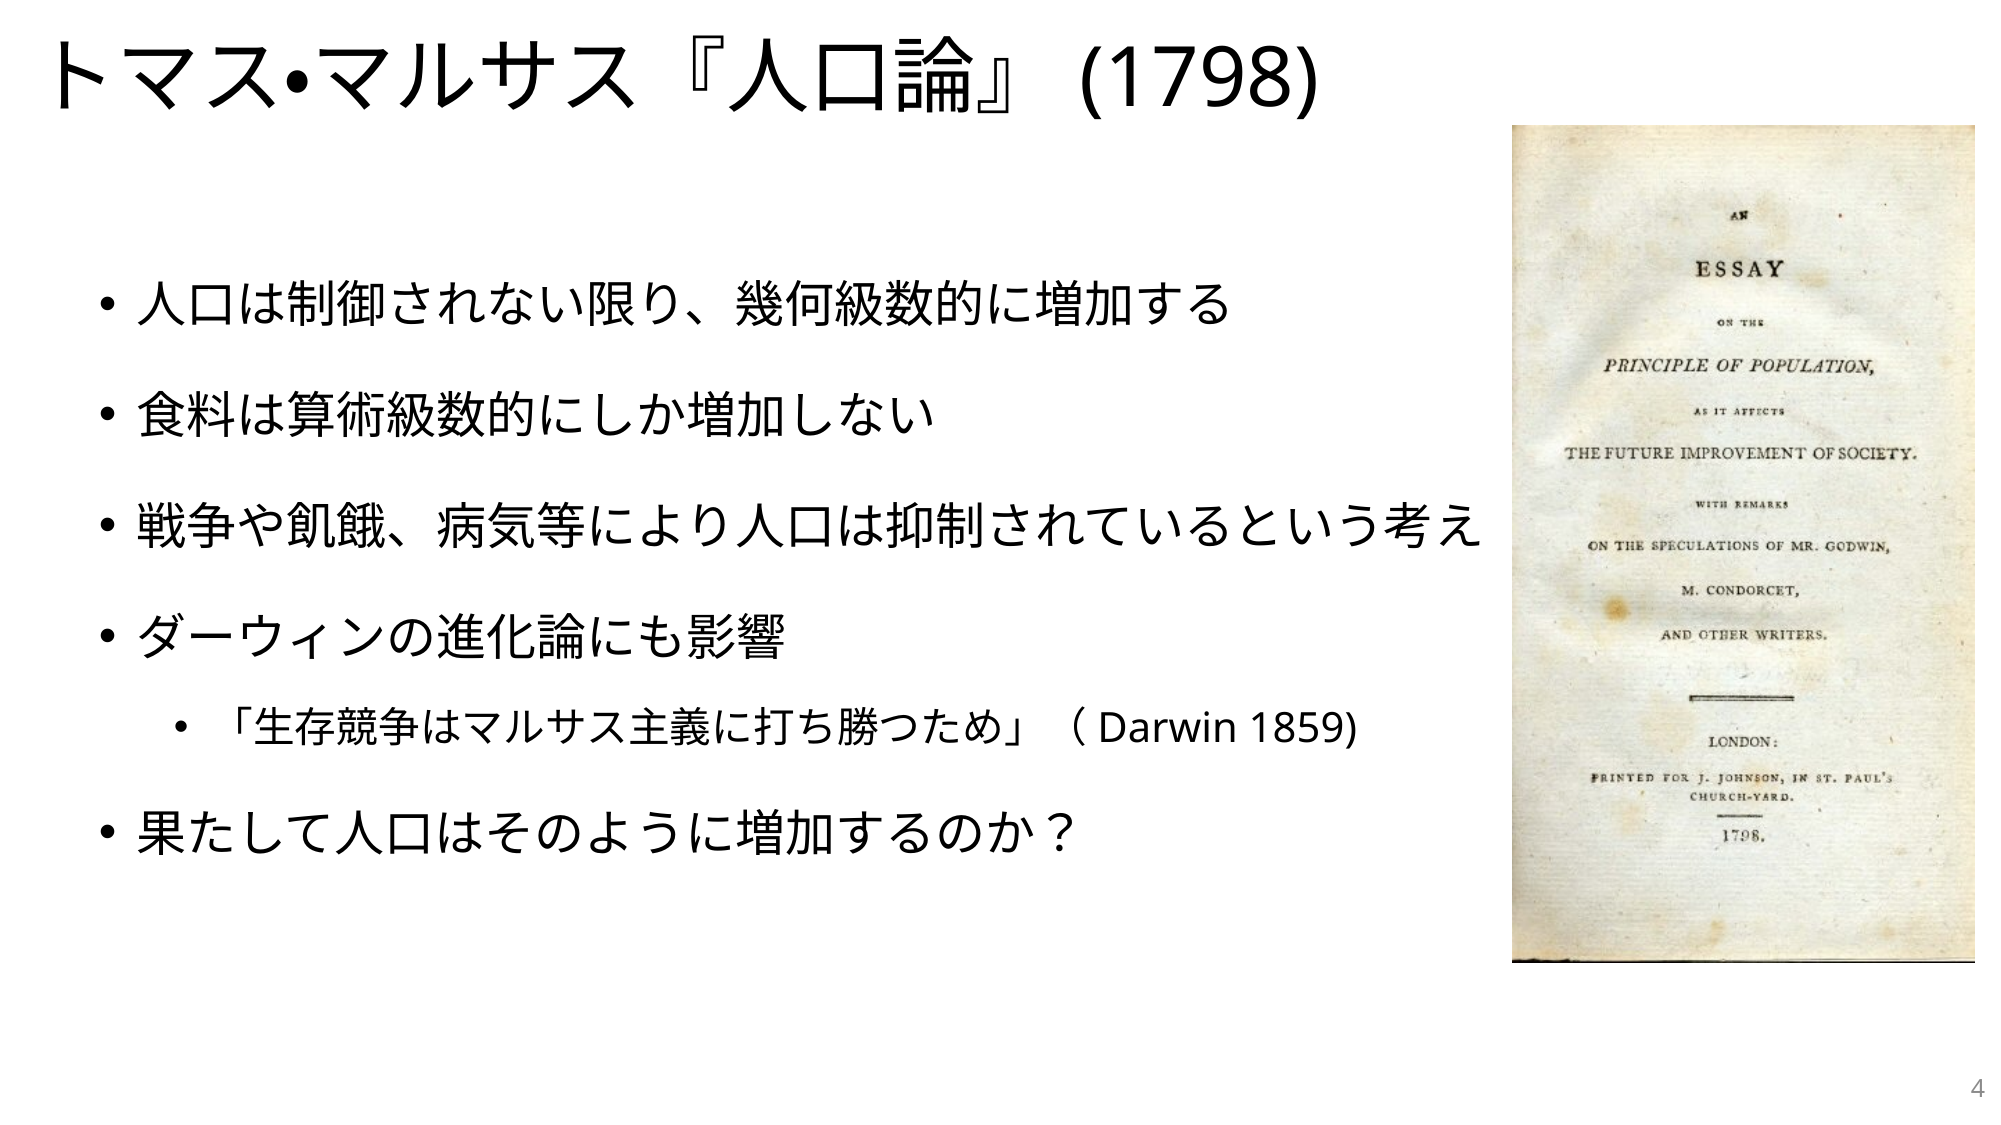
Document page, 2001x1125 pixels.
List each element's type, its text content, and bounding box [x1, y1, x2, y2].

picture [1512, 125, 1975, 963]
title トマス・マルサス『人口論』(1798) [18, 0, 1744, 160]
list 人口は制御されない限り、幾何級数的に増加する 食料は算術級数的にしか増加しない 戦争や飢餓、病気等により人口は抑制されているという考え ダーウィンの進化論にも影響 「生存競争はマルサス主義に打ち勝つため」（Darwin 1859) 果たして人口はそのように増加するのか？ [83, 235, 1538, 1039]
slide_number 4 [1550, 1059, 2000, 1120]
